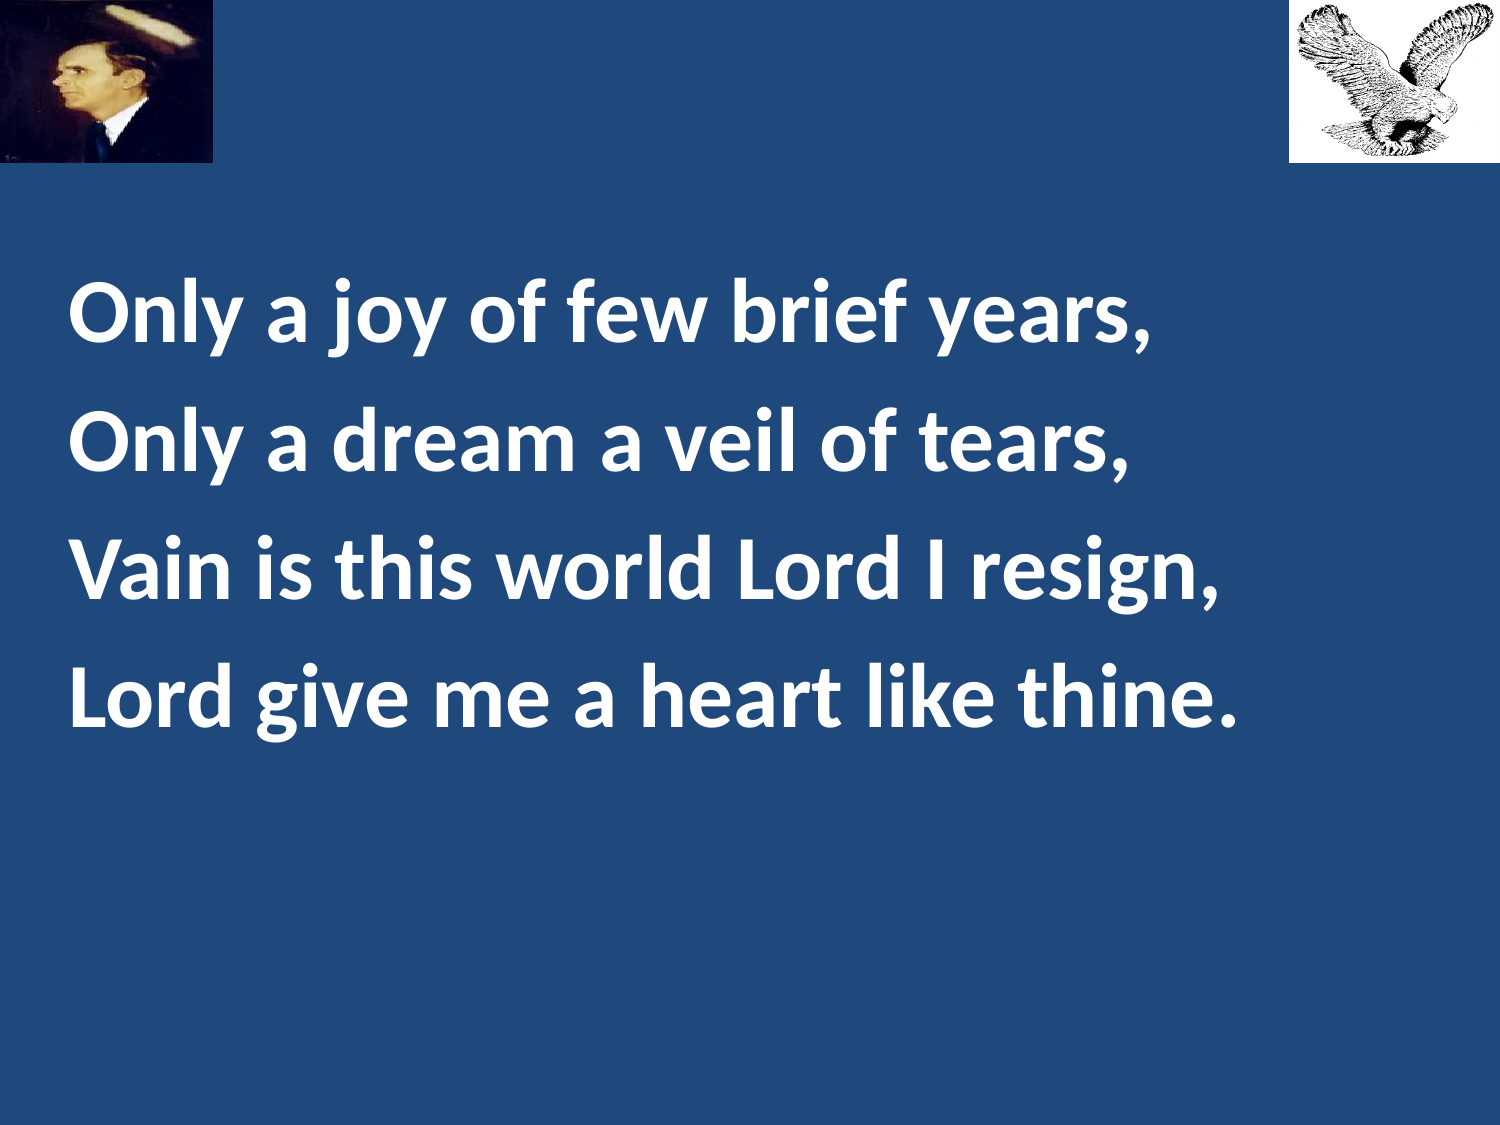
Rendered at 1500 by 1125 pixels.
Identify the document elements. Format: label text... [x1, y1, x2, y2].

picture [0, 0, 213, 163]
picture [1288, 0, 1500, 163]
list Only a joy of few brief years, Only a dream a veil of tears, Vain is this world Lord I resign, Lord give me a heart like thine. [53, 243, 1404, 986]
